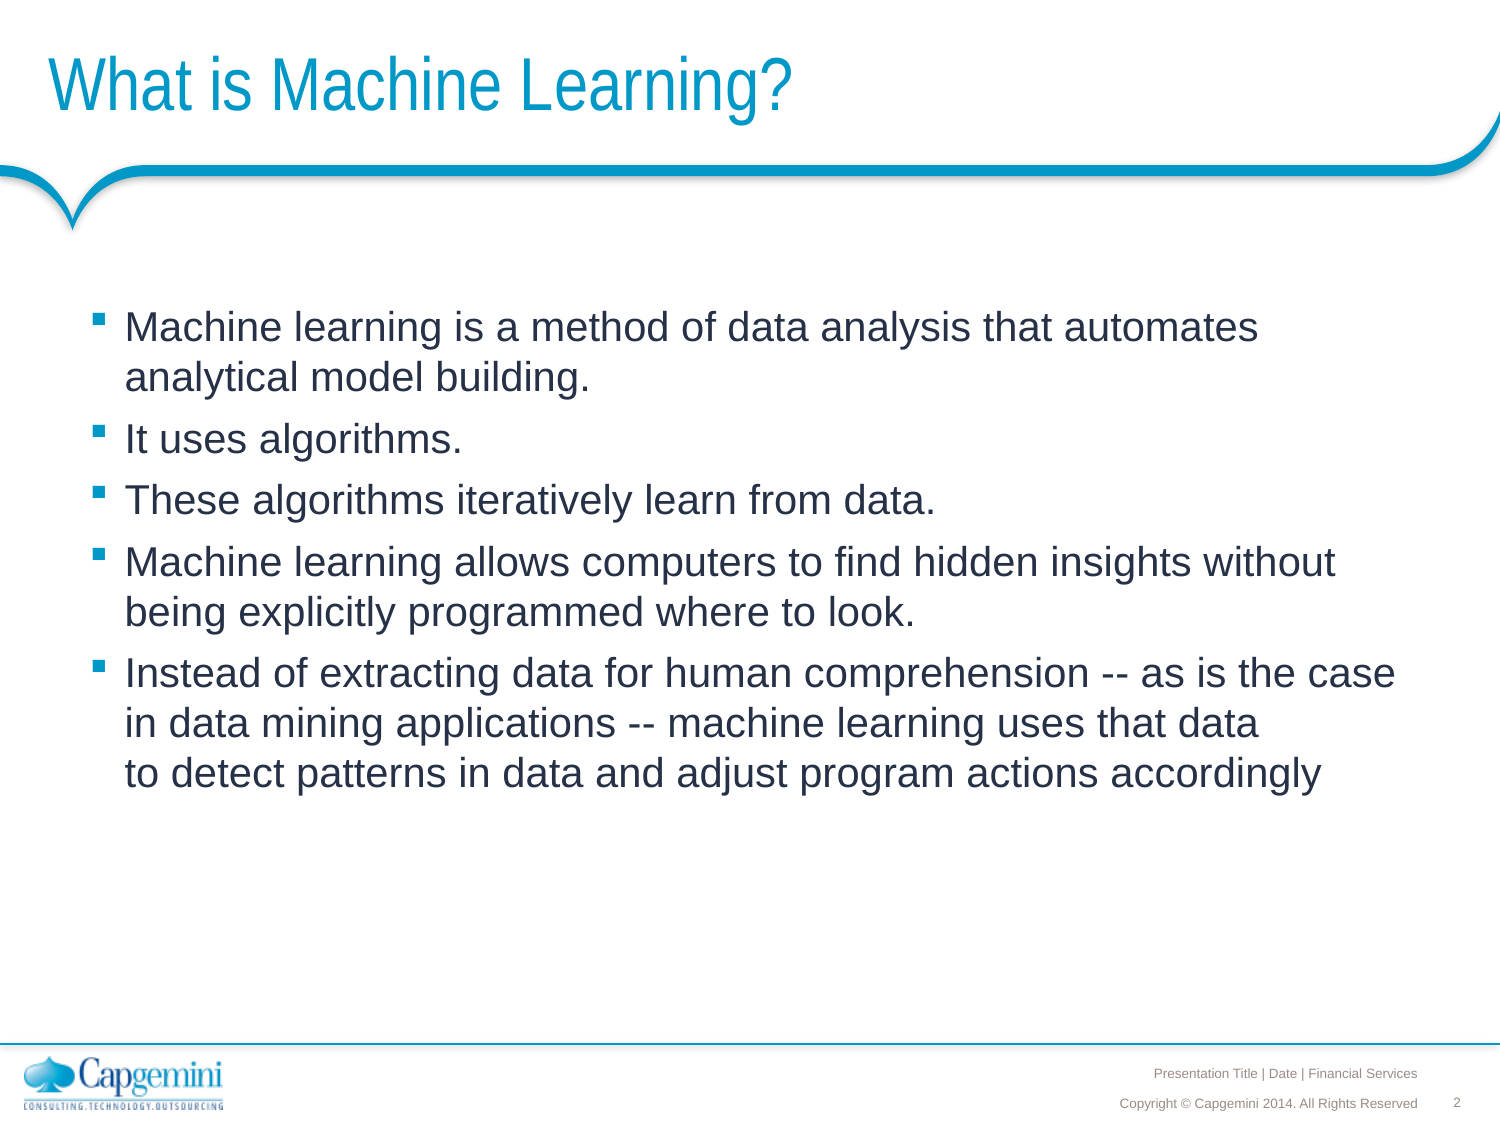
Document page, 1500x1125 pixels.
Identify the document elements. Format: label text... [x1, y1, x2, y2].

list Machine learning is a method of data analysis that automates analytical model building. It uses algorithms. These algorithms iteratively learn from data. Machine learning allows computers to find hidden insights without being explicitly programmed where to look. Instead of extracting data for human comprehension -- as is the case in data mining applications -- machine learning uses that data to detect patterns in data and adjust program actions accordingly [89, 288, 1422, 930]
title What is Machine Learning? [0, 0, 1317, 161]
picture [24, 1056, 223, 1110]
